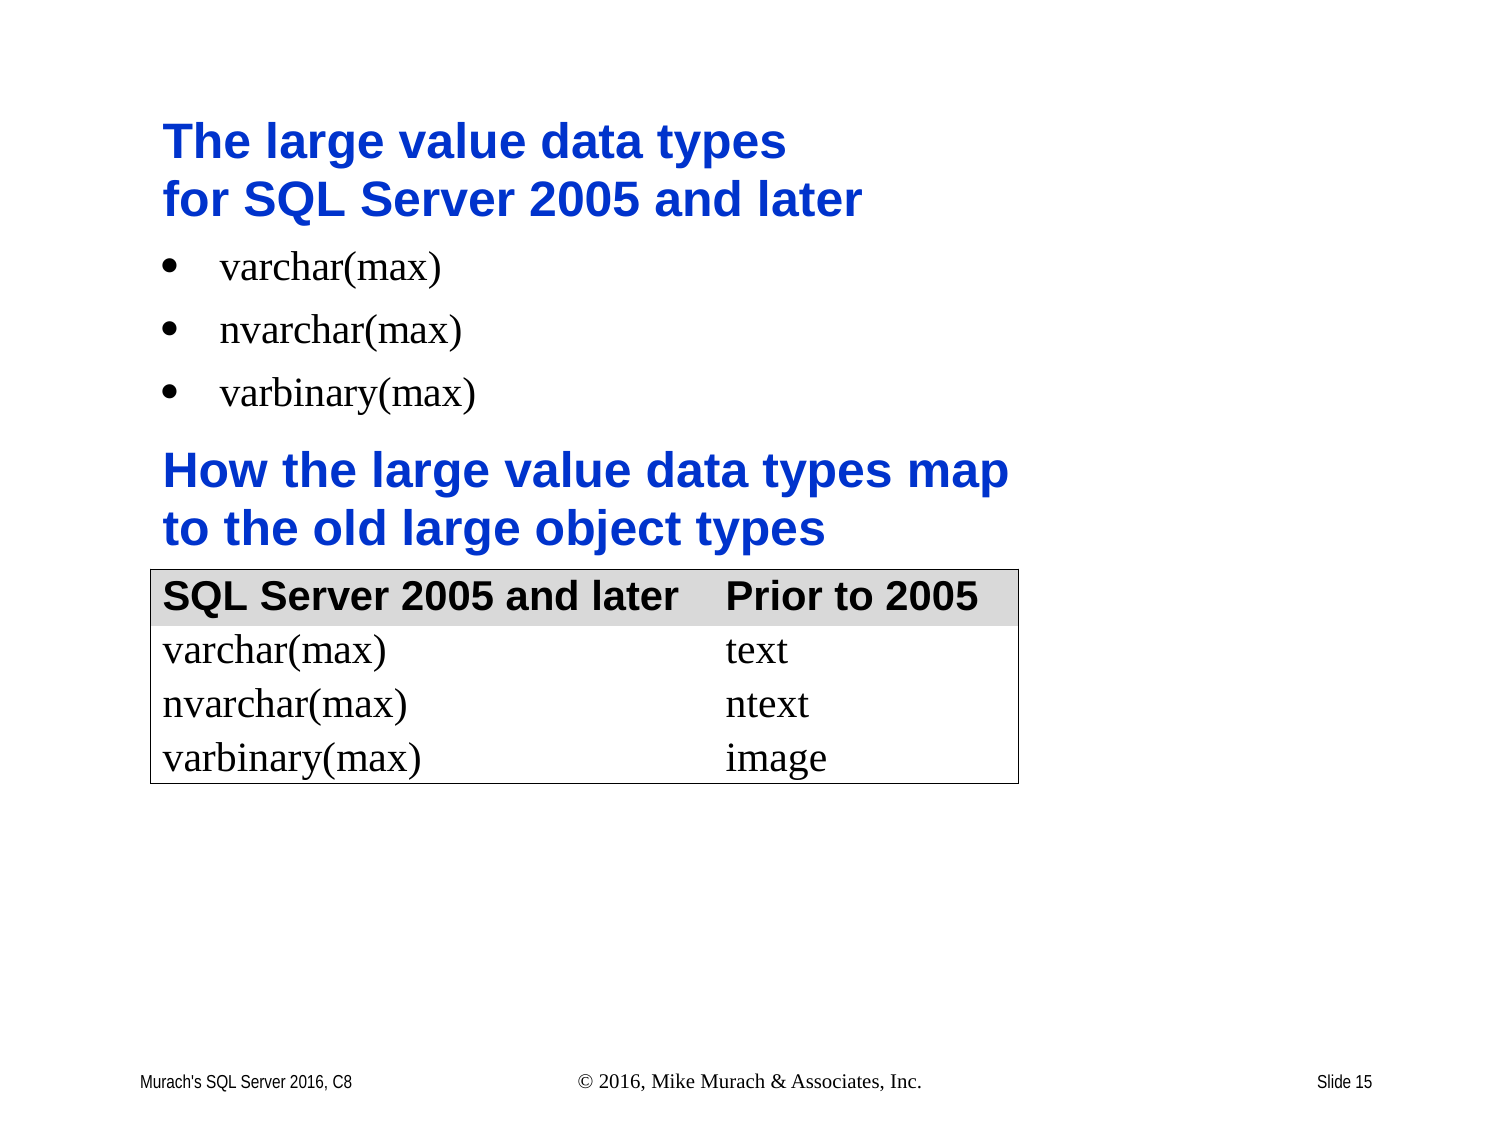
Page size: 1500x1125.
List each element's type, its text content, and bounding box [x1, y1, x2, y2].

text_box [149, 112, 1362, 861]
footer © 2016, Mike Murach & Associates, Inc. [474, 1024, 1026, 1101]
slide_number Murach's SQL Server 2016, C8 [124, 1024, 451, 1101]
slide_number Slide 15 [1074, 1024, 1388, 1101]
